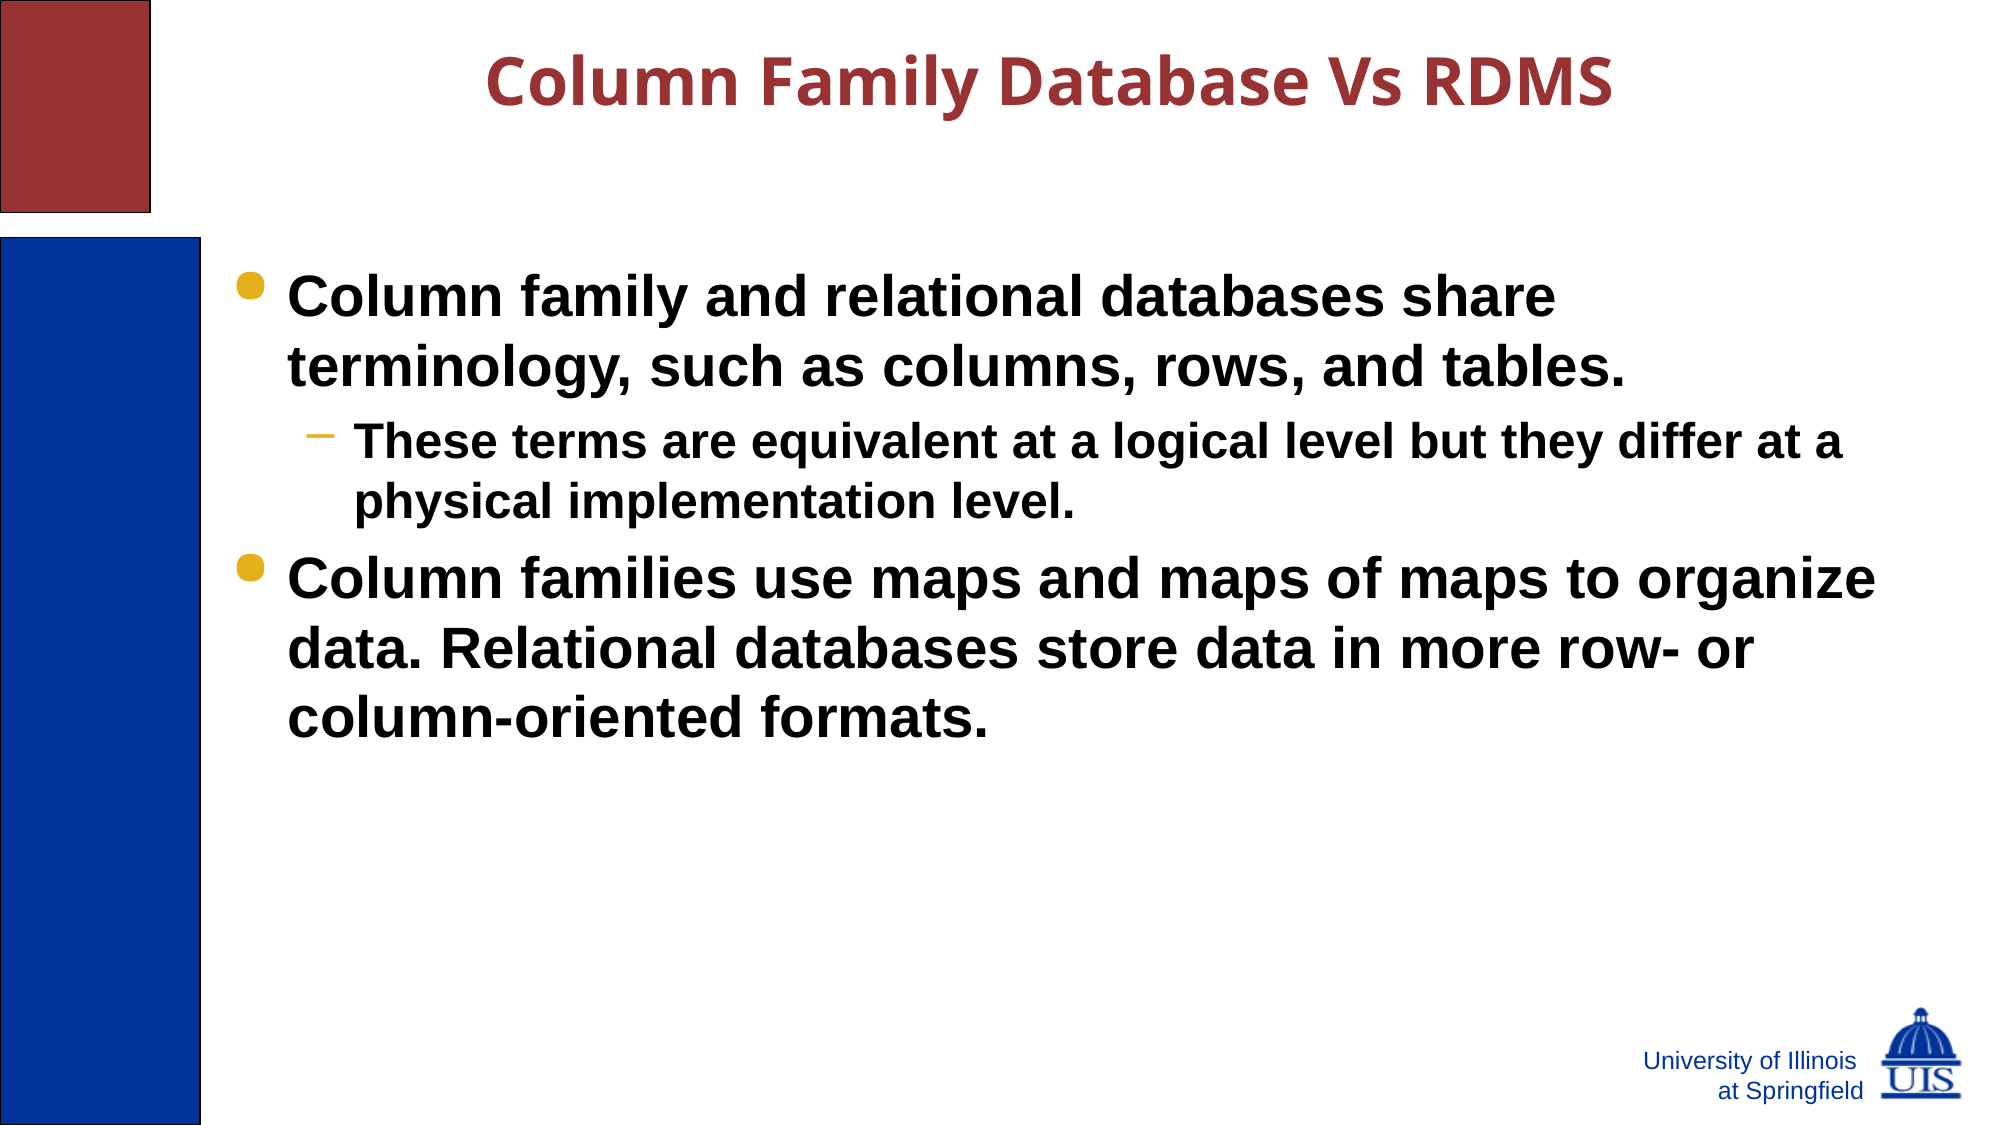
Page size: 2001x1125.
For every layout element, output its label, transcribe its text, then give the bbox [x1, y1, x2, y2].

picture [1879, 1006, 1964, 1102]
title Column Family Database Vs RDMS [200, 45, 1900, 113]
list Column family and relational databases share terminology, such as columns, rows, and tables. These terms are equivalent at a logical level but they differ at a physical implementation level. Column families use maps and maps of maps to organize data. Relational databases store data in more row- or column-oriented formats. [216, 250, 1901, 1005]
